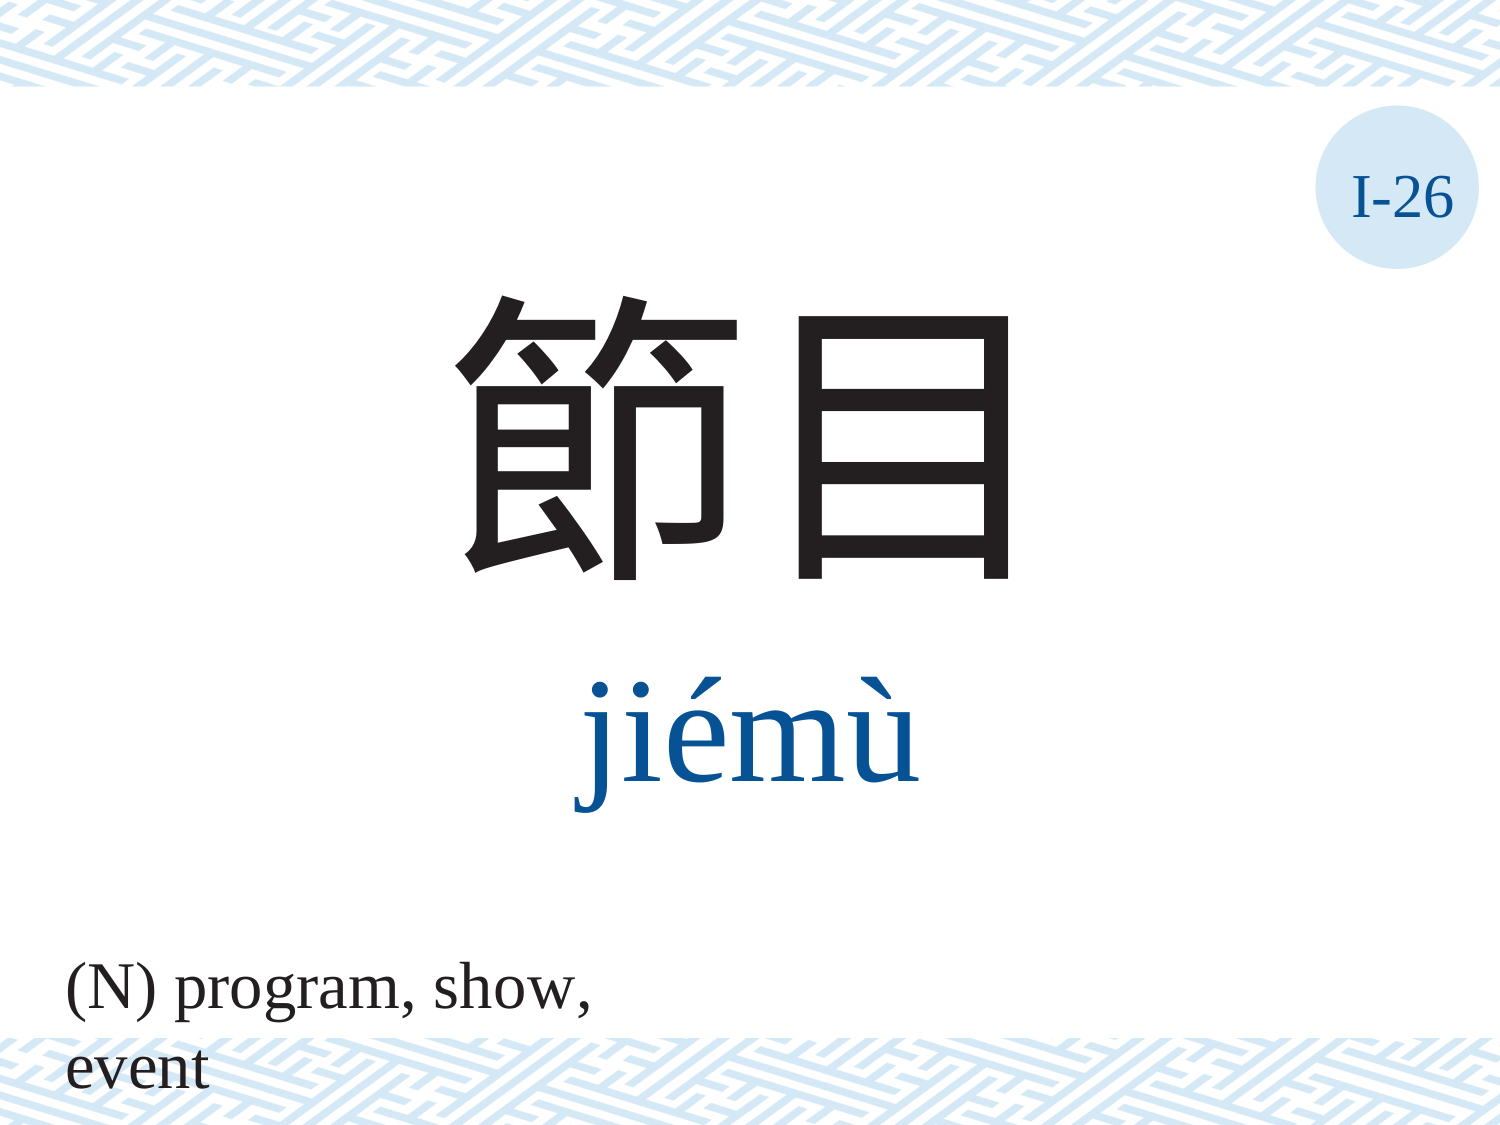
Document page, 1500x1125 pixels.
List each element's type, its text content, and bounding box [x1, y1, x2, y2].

picture [0, 0, 1500, 1125]
text_box (N) program, show, event [62, 942, 750, 1103]
text_box I-26 節目 jiémù [439, 154, 1456, 812]
